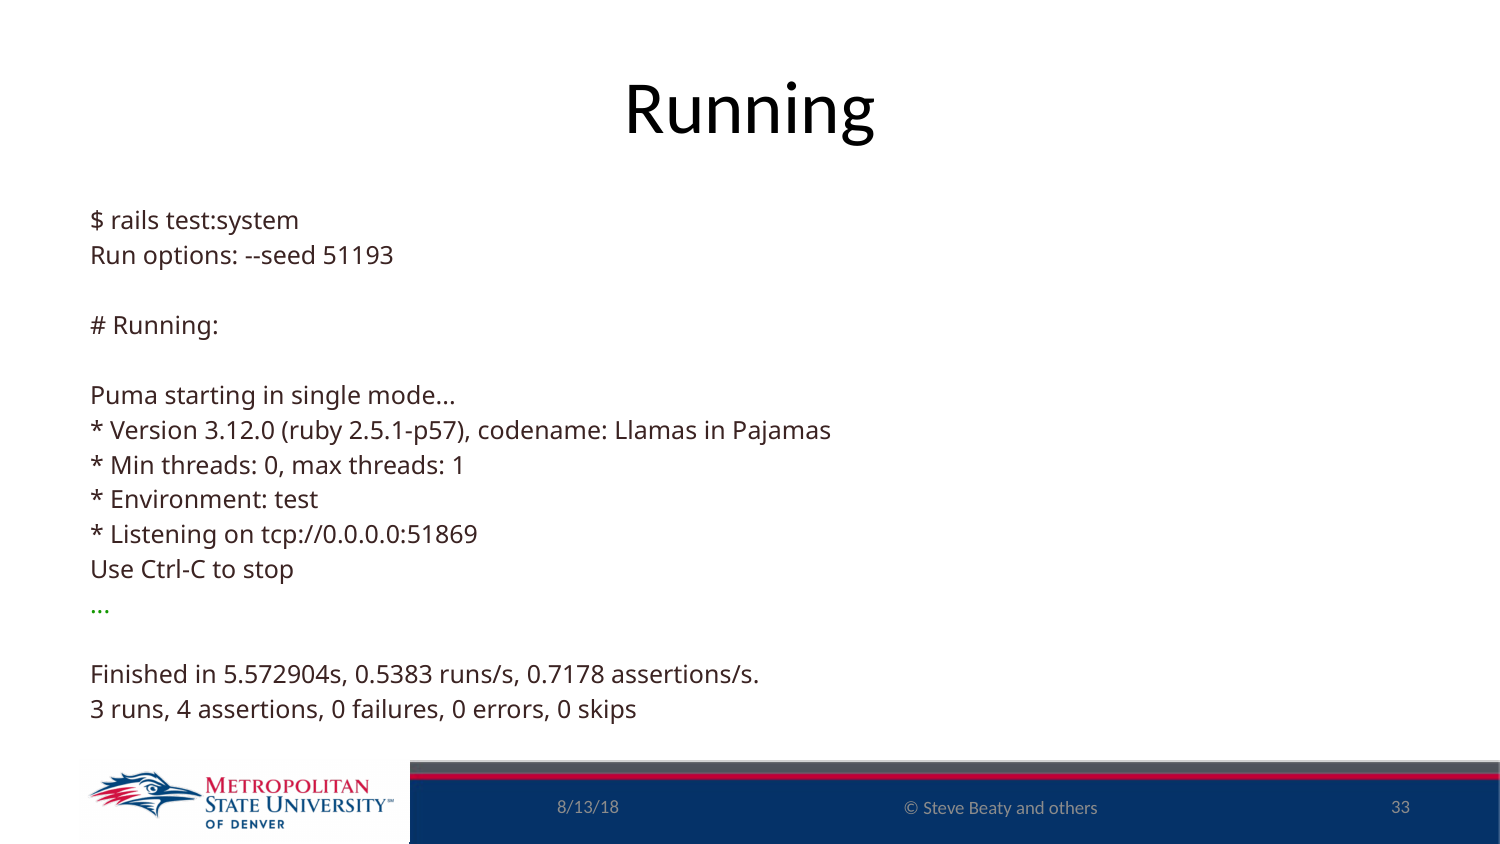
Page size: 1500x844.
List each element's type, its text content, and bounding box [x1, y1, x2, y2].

list $ rails test:system Run options: --seed 51193 # Running: Puma starting in single mode... * Version 3.12.0 (ruby 2.5.1-p57), codename: Llamas in Pajamas * Min threads: 0, max threads: 1 * Environment: test * Listening on tcp://0.0.0.0:51869 Use Ctrl-C to stop ... Finished in 5.572904s, 0.5383 runs/s, 0.7178 assertions/s. 3 runs, 4 assertions, 0 failures, 0 errors, 0 skips [75, 196, 1425, 754]
footer © Steve Beaty and others [729, 776, 1272, 837]
picture [79, 759, 1500, 844]
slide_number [542, 776, 686, 836]
slide_number 33 [1316, 776, 1425, 837]
title Running [75, 33, 1425, 175]
